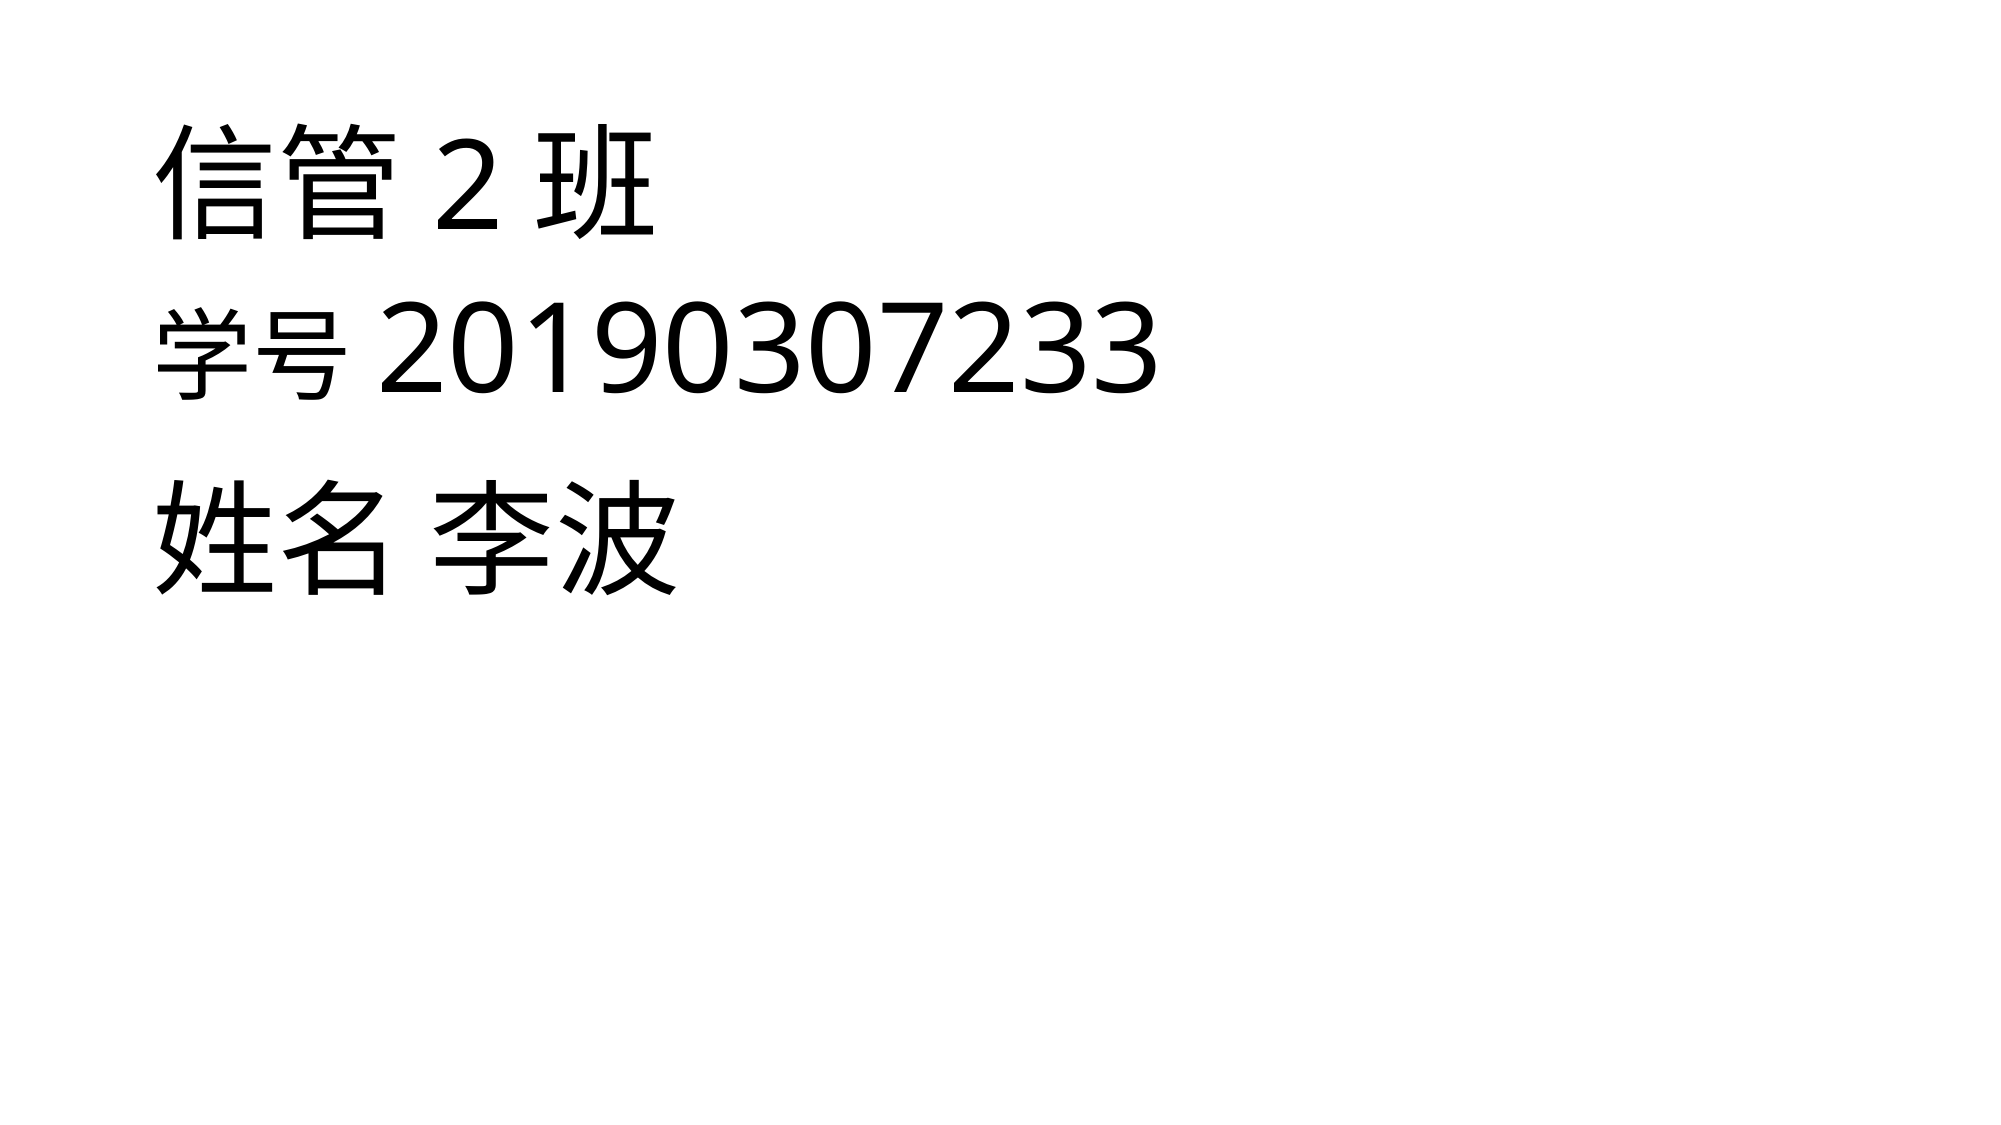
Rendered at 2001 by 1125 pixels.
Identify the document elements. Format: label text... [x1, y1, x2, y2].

list 学号20190307233 [137, 277, 1366, 453]
title 信管2班 [137, 101, 1863, 277]
text_box 姓名 李波 [137, 452, 1032, 618]
